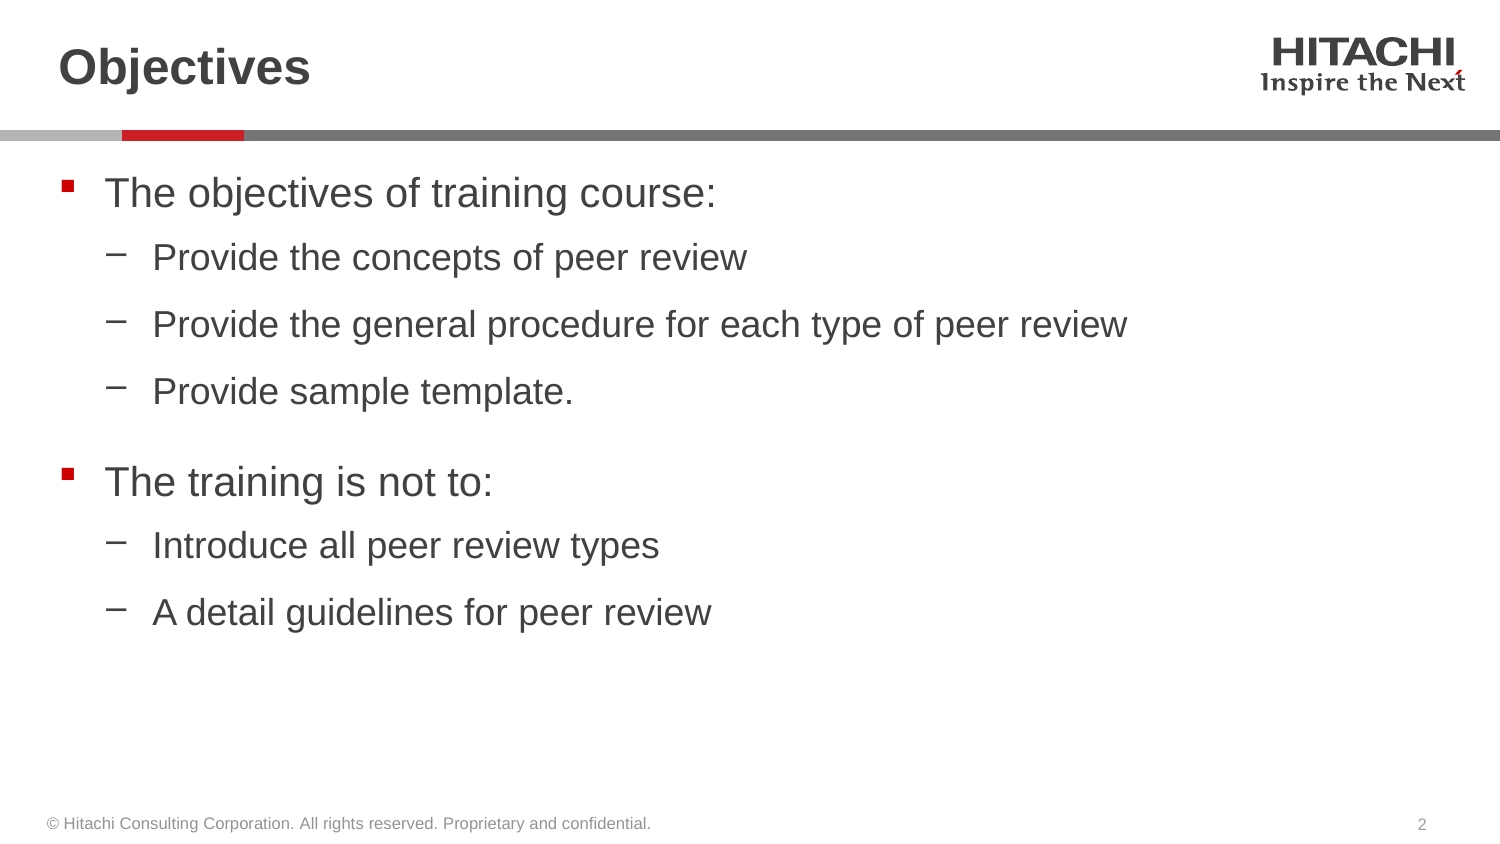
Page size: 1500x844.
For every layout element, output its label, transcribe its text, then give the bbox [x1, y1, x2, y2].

list The objectives of training course: Provide the concepts of peer review Provide the general procedure for each type of peer review Provide sample template. The training is not to: Introduce all peer review types A detail guidelines for peer review [43, 158, 1407, 654]
title Objectives [43, 8, 1200, 129]
